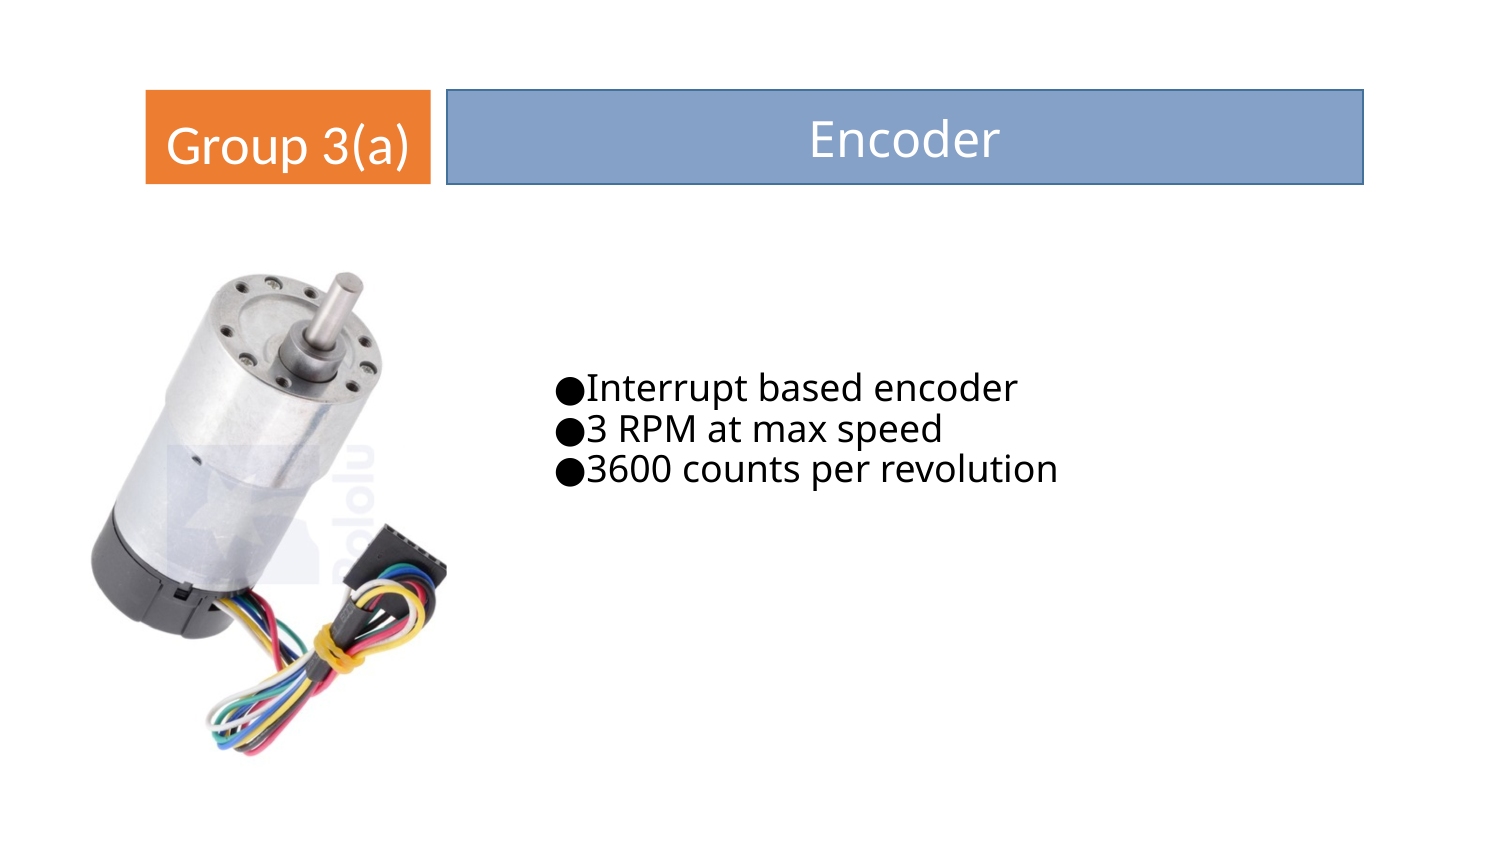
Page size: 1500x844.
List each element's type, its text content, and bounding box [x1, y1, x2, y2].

picture [15, 268, 514, 767]
title Group 3(a) [145, 89, 432, 183]
subtitle Interrupt based encoder 3 RPM at max speed 3600 counts per revolution [513, 318, 1363, 722]
text_box Encoder [446, 89, 1363, 185]
